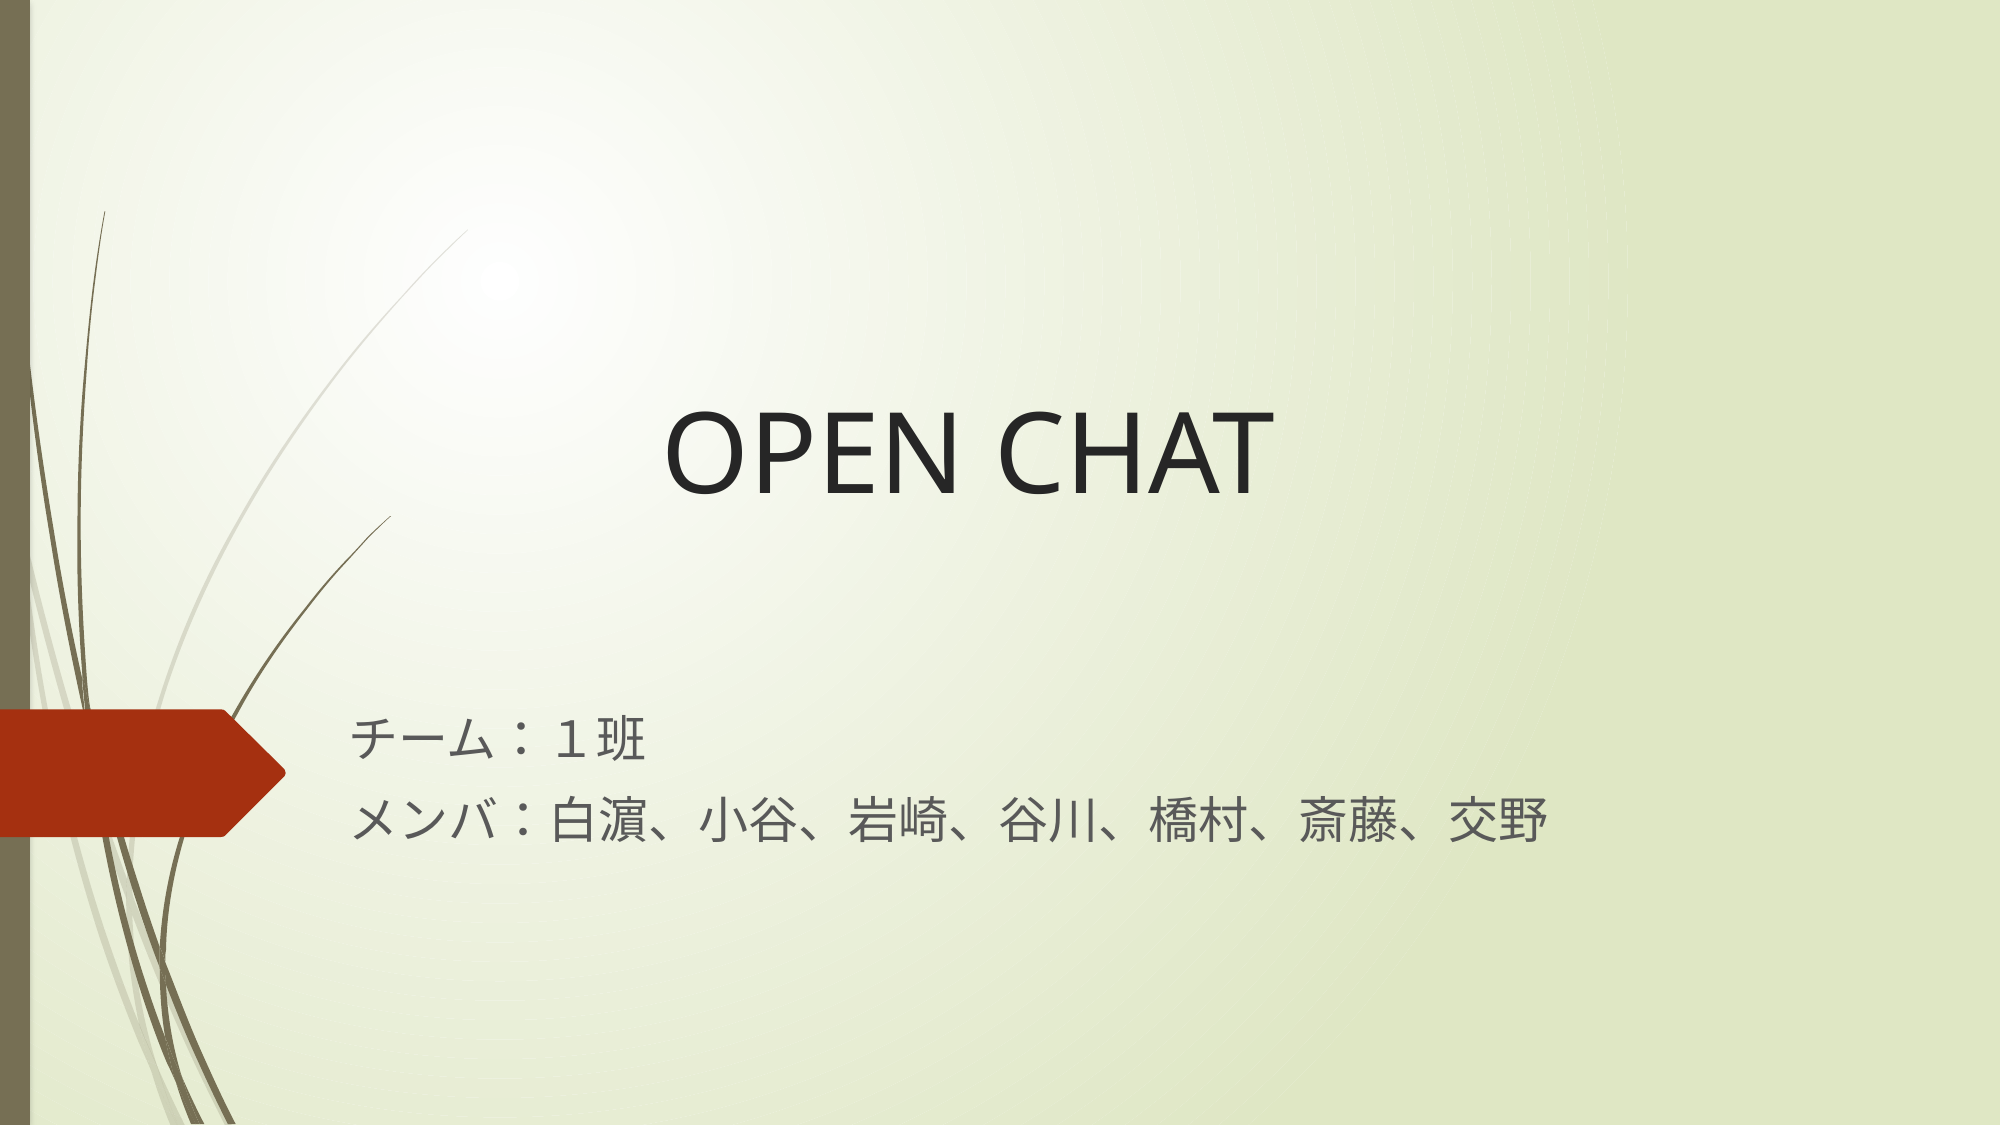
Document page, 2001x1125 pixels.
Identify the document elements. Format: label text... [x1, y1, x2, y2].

title OPEN CHAT [646, 361, 1354, 524]
subtitle チーム：１班 メンバ：白濵、小谷、岩崎、谷川、橋村、斎藤、交野 [333, 700, 1796, 886]
